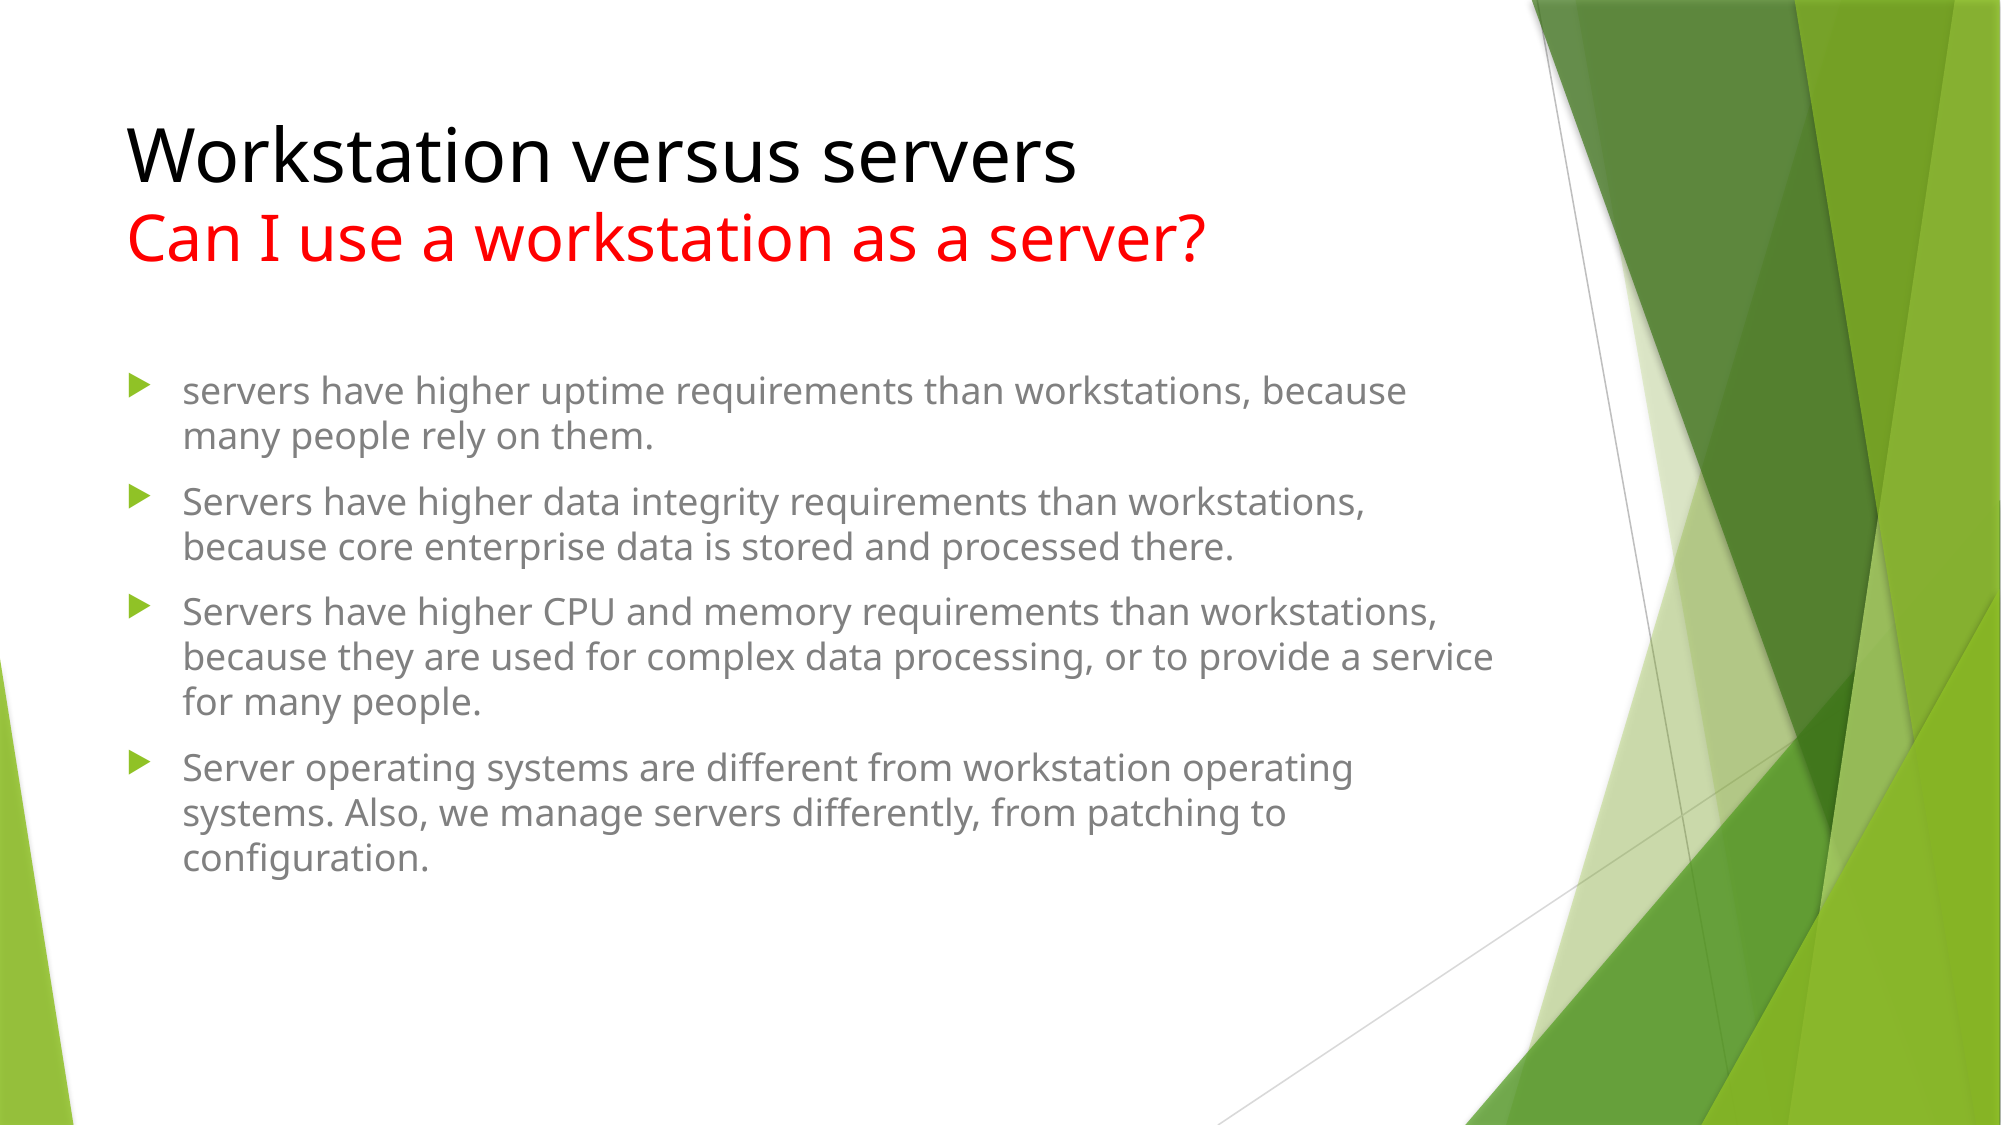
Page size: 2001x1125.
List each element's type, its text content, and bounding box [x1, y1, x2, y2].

title Workstation versus servers Can I use a workstation as a server? [111, 99, 1522, 325]
list servers have higher uptime requirements than workstations, because many people rely on them. Servers have higher data integrity requirements than workstations, because core enterprise data is stored and processed there. Servers have higher CPU and memory requirements than workstations, because they are used for complex data processing, or to provide a service for many people. Server operating systems are different from workstation operating systems. Also, we manage servers differently, from patching to configuration. [111, 359, 1522, 975]
